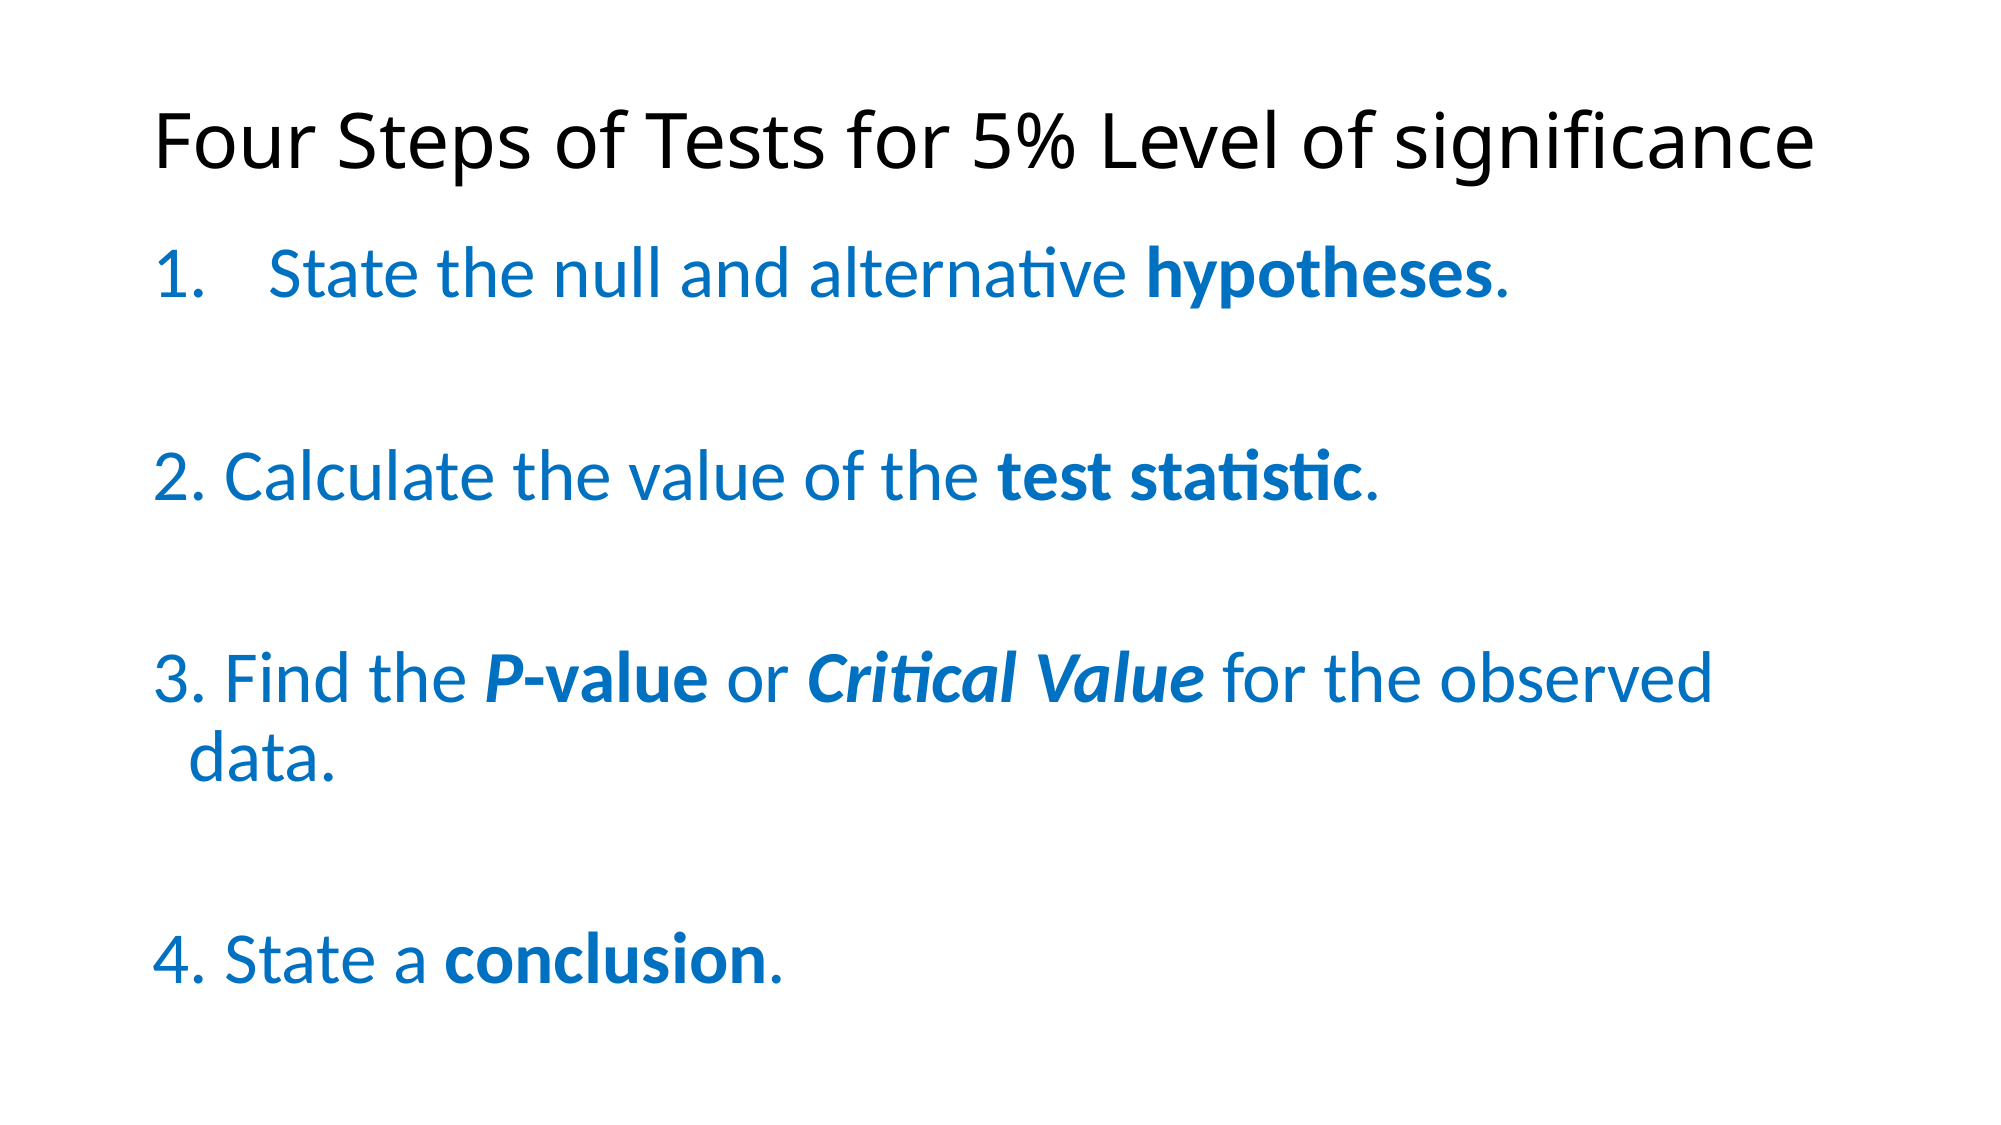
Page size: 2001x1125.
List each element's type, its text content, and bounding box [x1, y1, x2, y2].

title Four Steps of Tests for 5% Level of significance [137, 59, 1863, 227]
list State the null and alternative hypotheses. 2. Calculate the value of the test statistic. 3. Find the P-value or Critical Value for the observed data. 4. State a conclusion. [137, 227, 1863, 1014]
